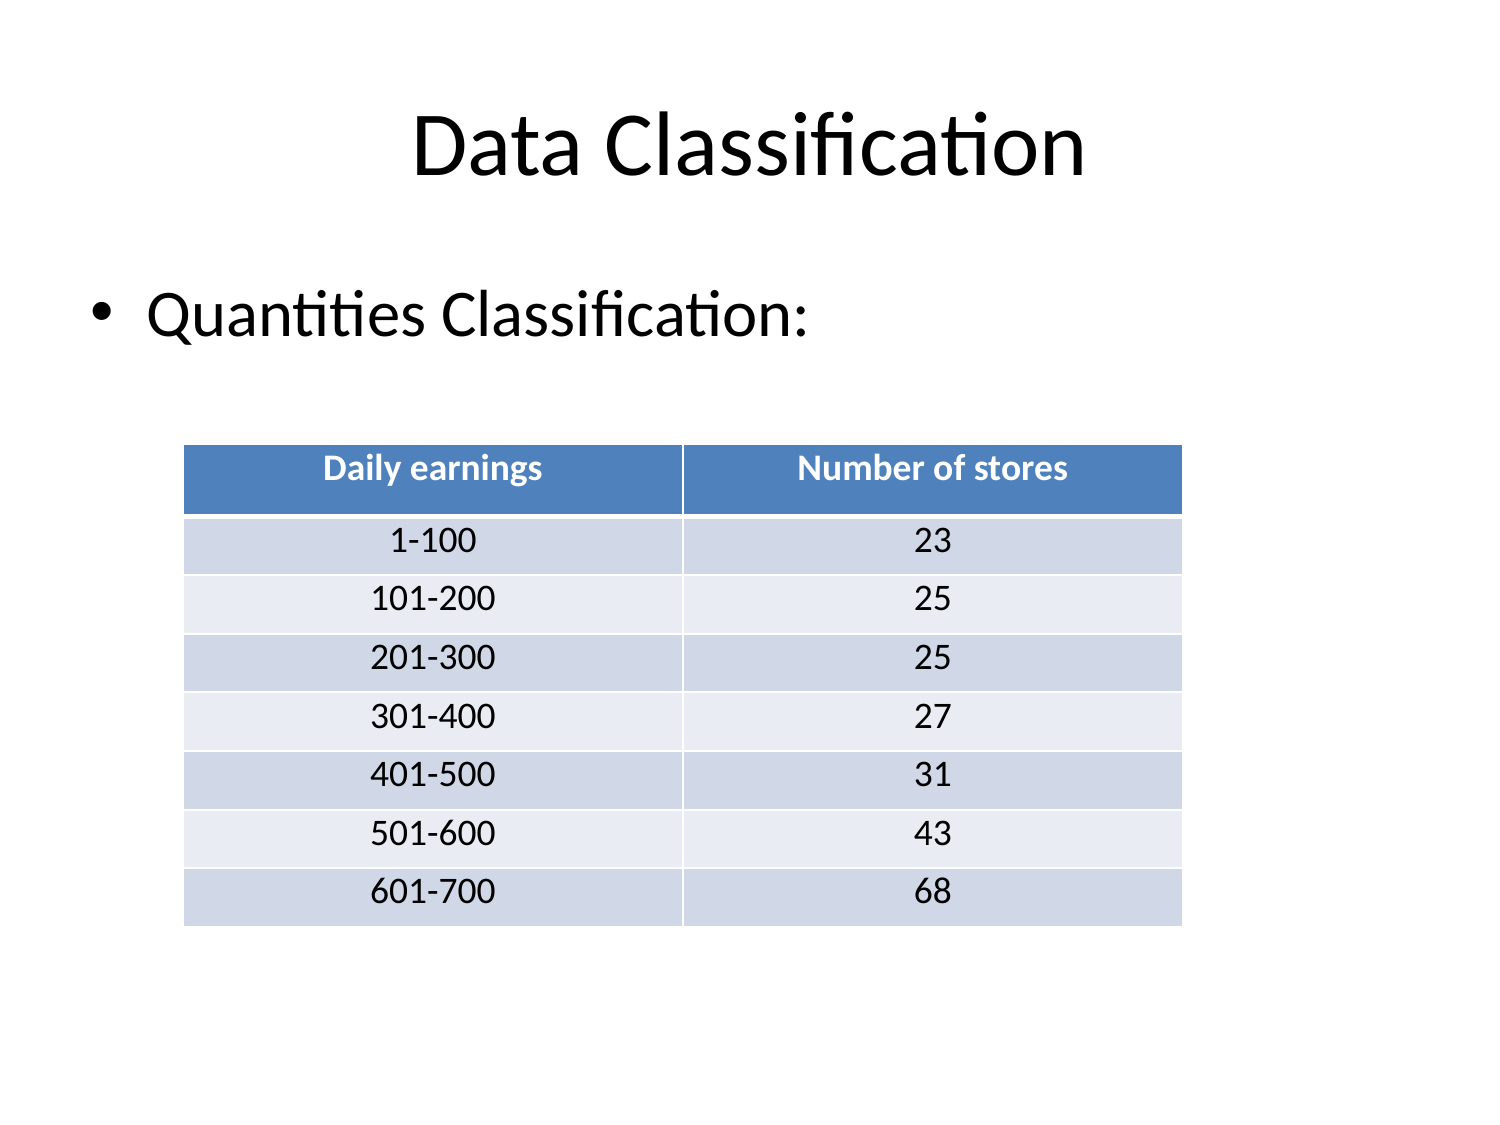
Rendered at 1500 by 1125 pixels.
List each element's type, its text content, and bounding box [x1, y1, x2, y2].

table_cell 23 [684, 519, 1182, 574]
table_cell 68 [684, 869, 1182, 926]
table_cell 27 [684, 693, 1182, 750]
table_cell 501-600 [184, 811, 682, 867]
table_cell 301-400 [184, 693, 682, 750]
list Quantities Classification: [75, 262, 1425, 1005]
table_header Daily earnings [184, 445, 682, 514]
table_cell 101-200 [184, 576, 682, 633]
title Data Classification [75, 45, 1425, 233]
table_cell 25 [684, 576, 1182, 633]
table_cell 201-300 [184, 635, 682, 691]
table_cell 1-100 [184, 519, 682, 574]
table_cell 401-500 [184, 752, 682, 809]
table_cell 601-700 [184, 869, 682, 926]
table_cell 43 [684, 811, 1182, 867]
table_cell 31 [684, 752, 1182, 809]
table_header Number of stores [684, 445, 1182, 514]
table_cell 25 [684, 635, 1182, 691]
